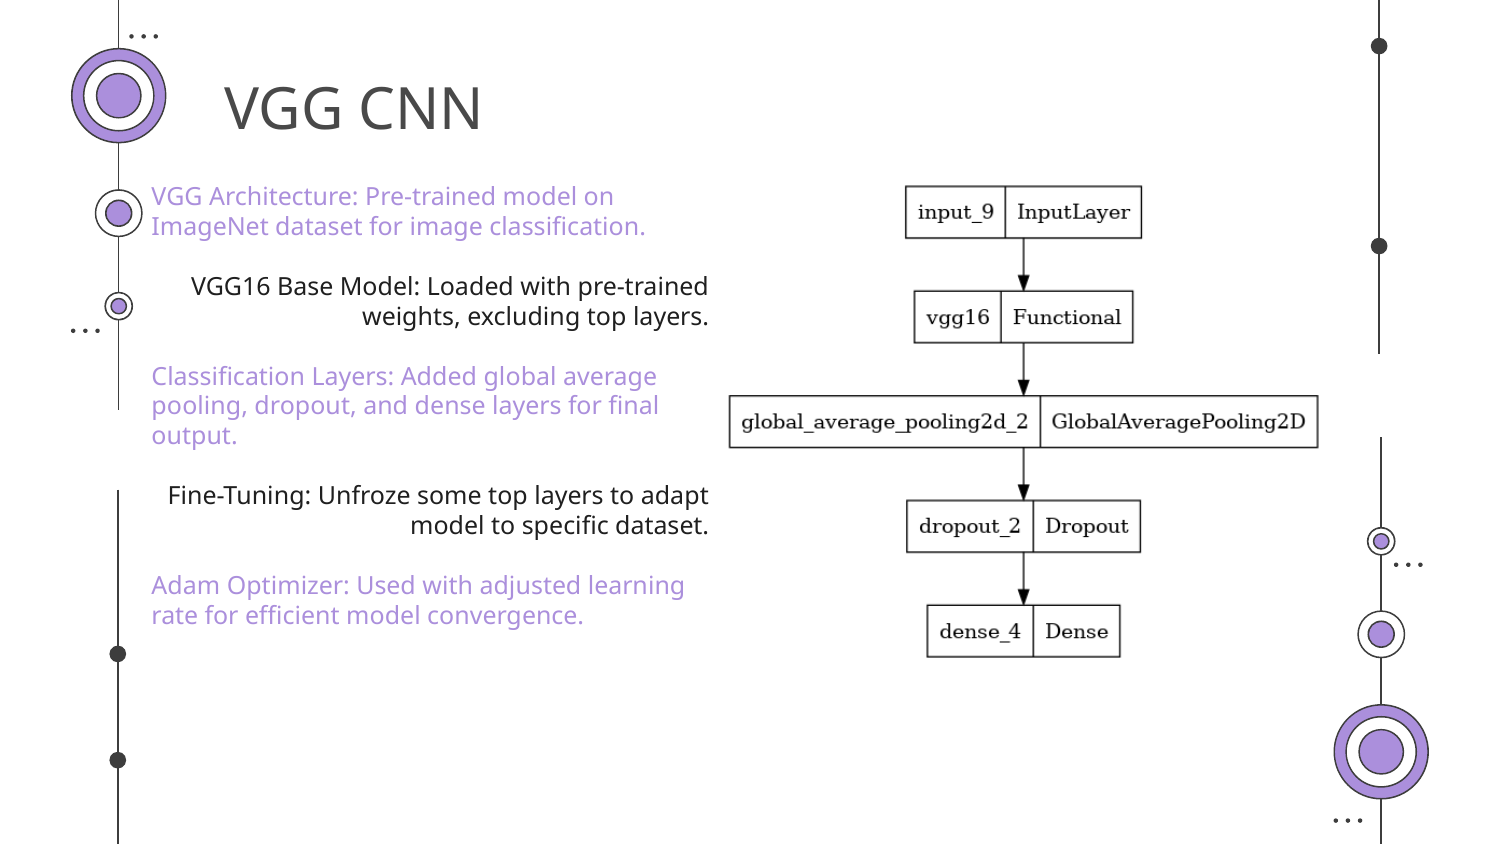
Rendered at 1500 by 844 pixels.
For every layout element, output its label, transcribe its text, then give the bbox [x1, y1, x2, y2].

text_box VGG Architecture: Pre-trained model on ImageNet dataset for image classification. VGG16 Base Model: Loaded with pre-trained weights, excluding top layers. Classification Layers: Added global average pooling, dropout, and dense layers for final output. Fine-Tuning: Unfroze some top layers to adapt model to specific dataset. Adam Optimizer: Used with adjusted learning rate for efficient model convergence. [136, 165, 725, 735]
title VGG CNN [172, 55, 537, 150]
picture [724, 180, 1323, 664]
